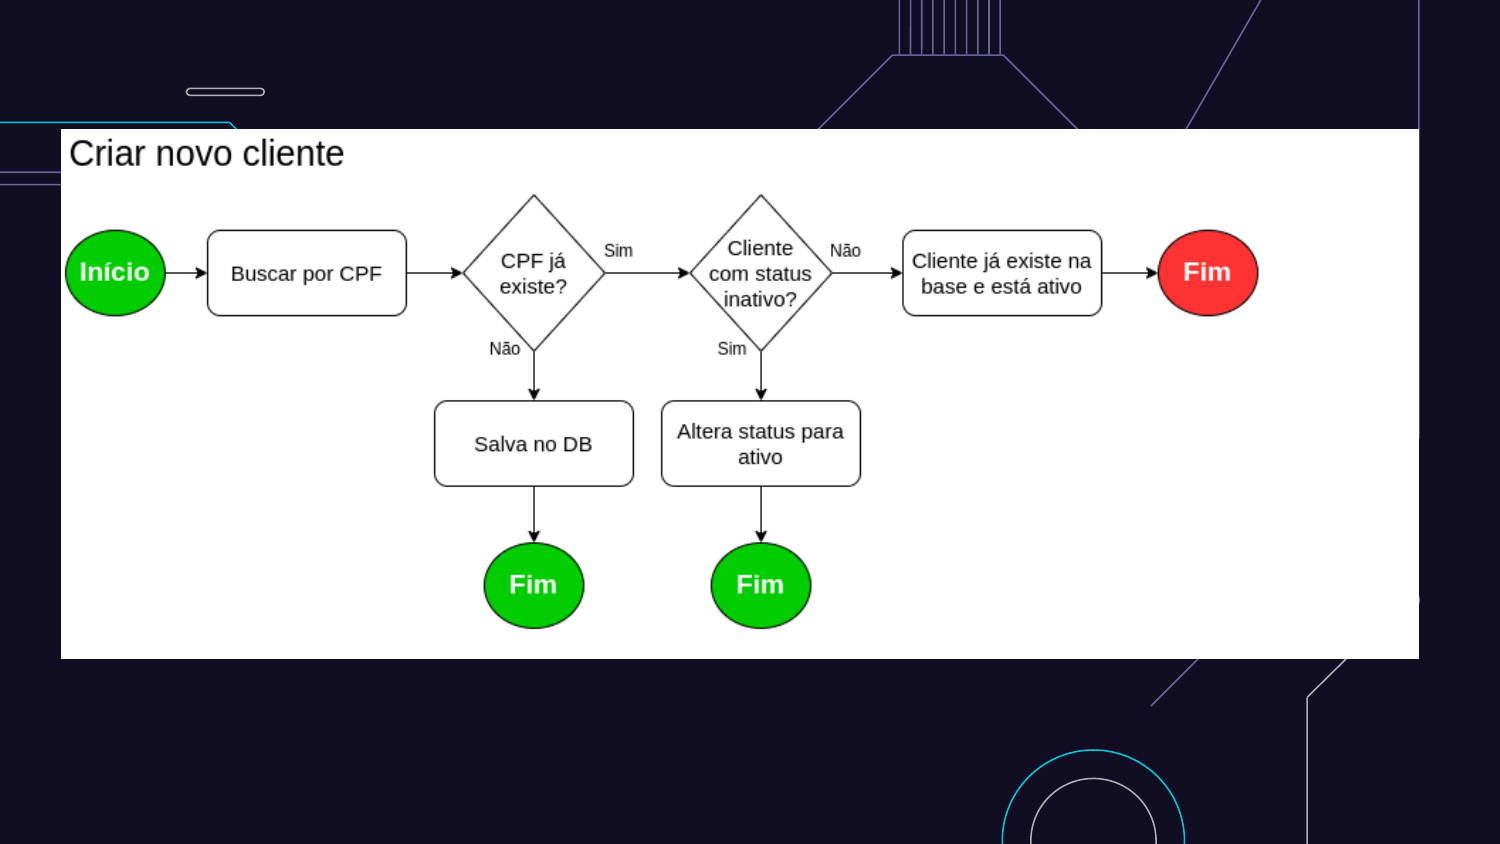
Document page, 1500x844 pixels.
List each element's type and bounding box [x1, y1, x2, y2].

text_box [1310, 0, 1419, 128]
picture [61, 129, 1420, 659]
text_box [1150, 668, 1189, 707]
text_box [0, 122, 344, 235]
text_box [820, 0, 1352, 127]
text_box [1306, 667, 1420, 844]
